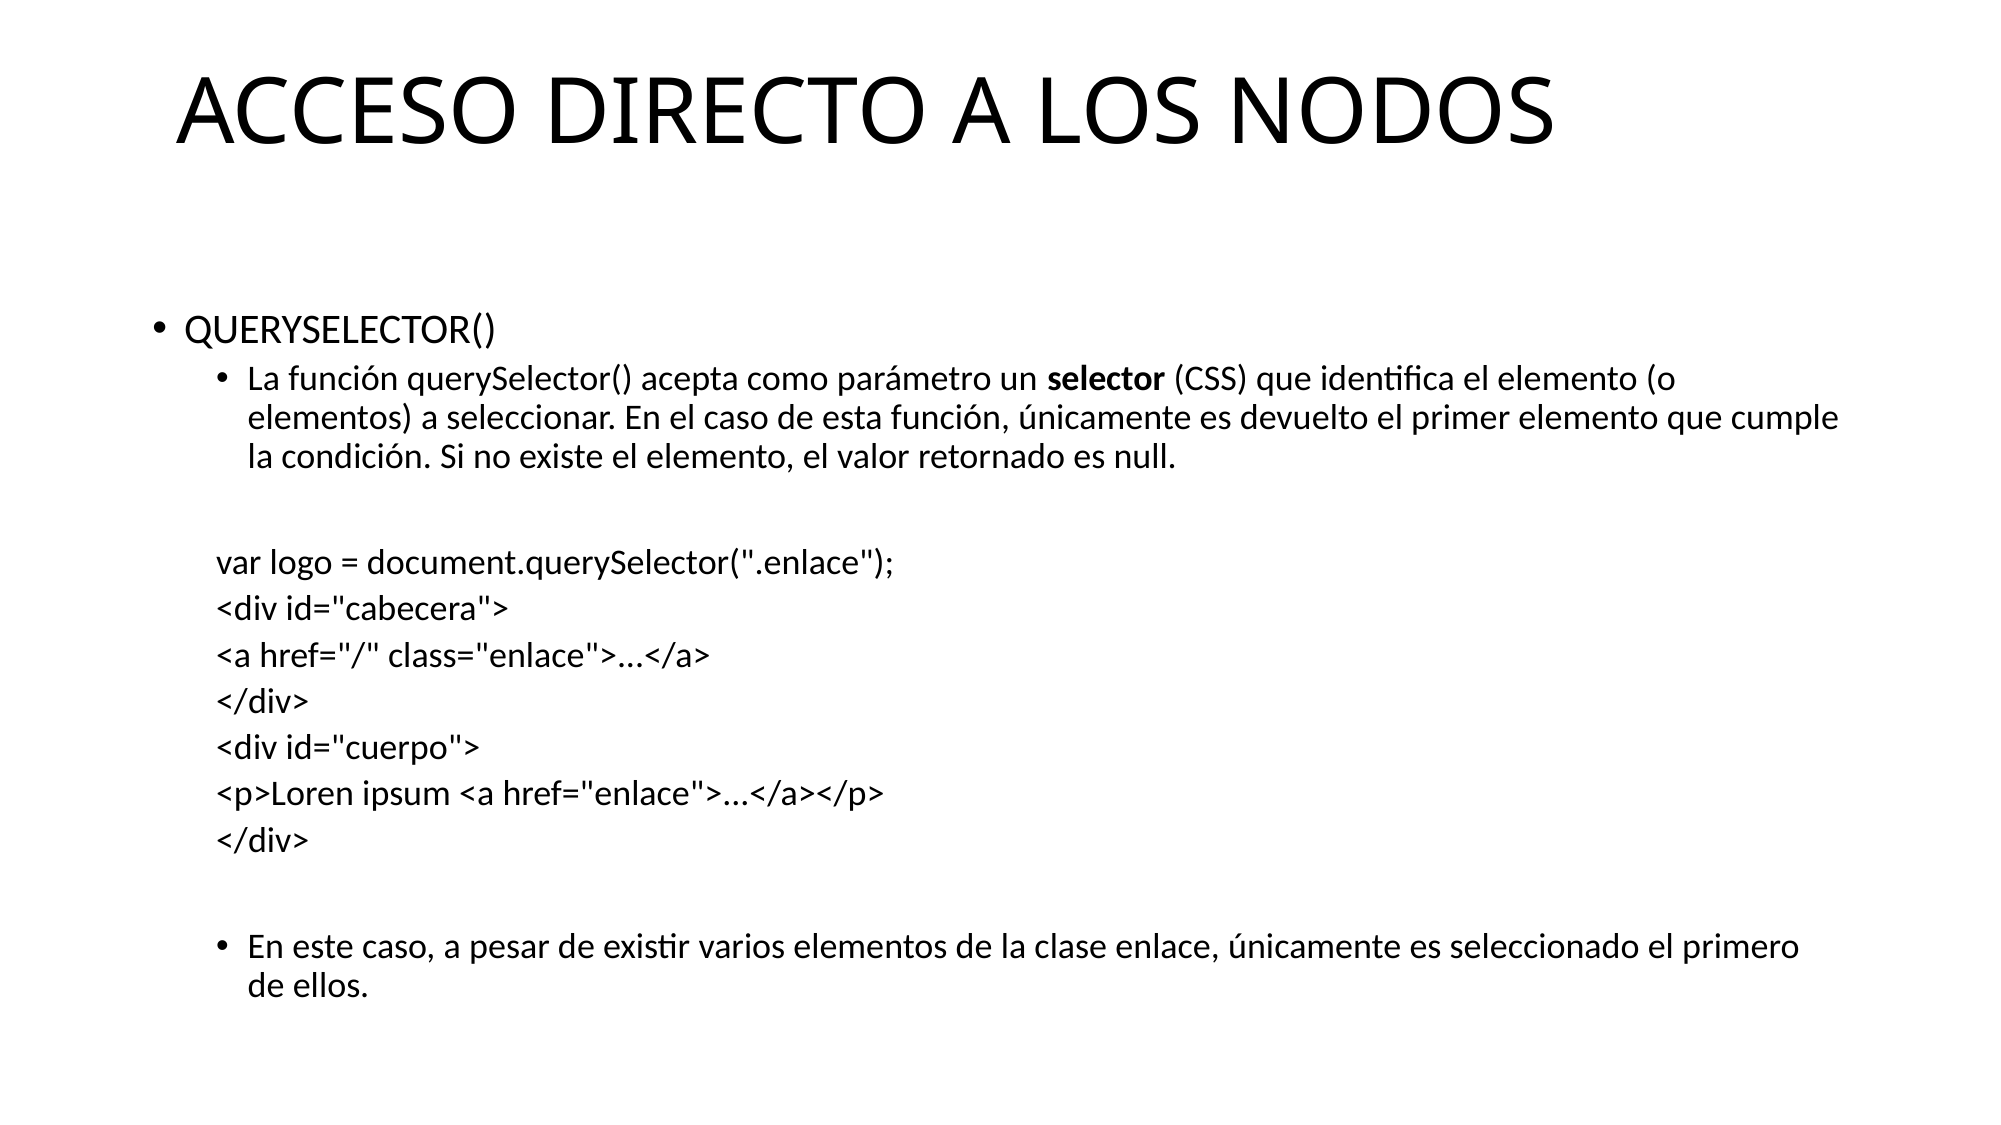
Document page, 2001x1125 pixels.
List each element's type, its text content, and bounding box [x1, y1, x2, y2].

title ACCESO DIRECTO A LOS NODOS [137, 59, 1863, 278]
list QUERYSELECTOR() La función querySelector() acepta como parámetro un selector (CSS) que identifica el elemento (o elementos) a seleccionar. En el caso de esta función, únicamente es devuelto el primer elemento que cumple la condición. Si no existe el elemento, el valor retornado es null. var logo = document.querySelector(".enlace"); <div id="cabecera"> <a href="/" class="enlace">...</a> </div> <div id="cuerpo"> <p>Loren ipsum <a href="enlace">...</a></p> </div> En este caso, a pesar de existir varios elementos de la clase enlace, únicamente es seleccionado el primero de ellos. [137, 299, 1863, 1014]
